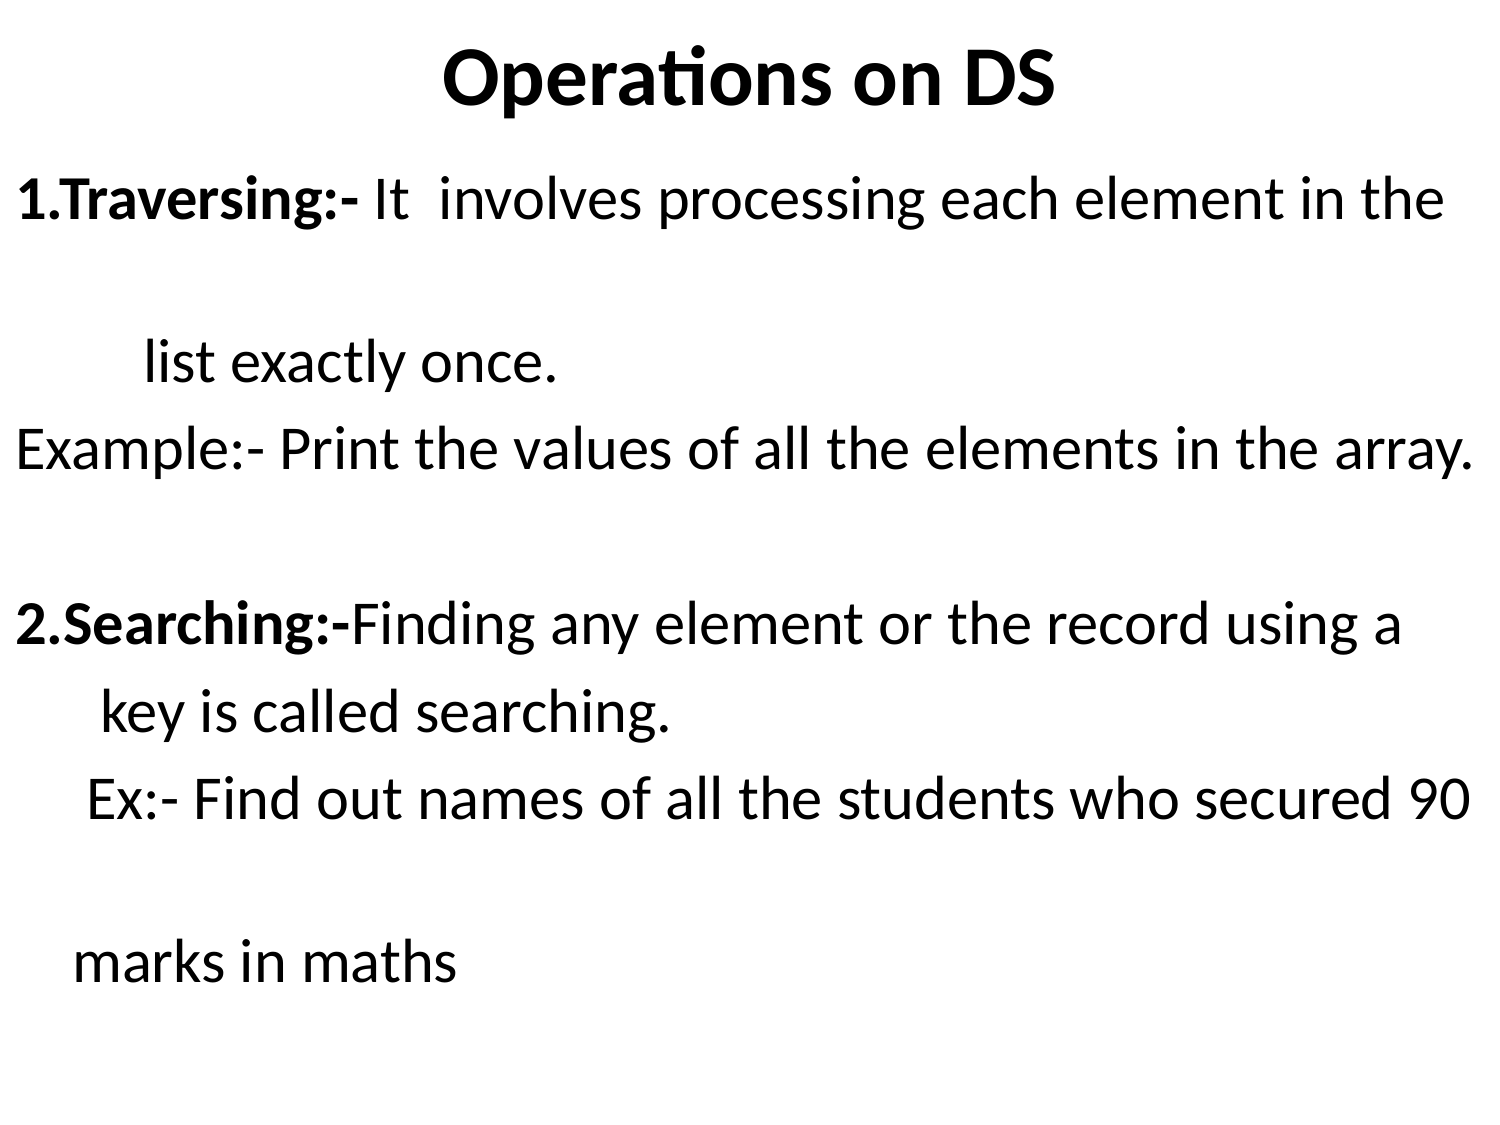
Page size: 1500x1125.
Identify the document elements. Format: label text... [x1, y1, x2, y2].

list 1.Traversing:- It involves processing each element in the list exactly once. Example:- Print the values of all the elements in the array. 2.Searching:-Finding any element or the record using a key is called searching. Ex:- Find out names of all the students who secured 90 marks in maths [0, 149, 1500, 1125]
title Operations on DS [75, 12, 1425, 130]
